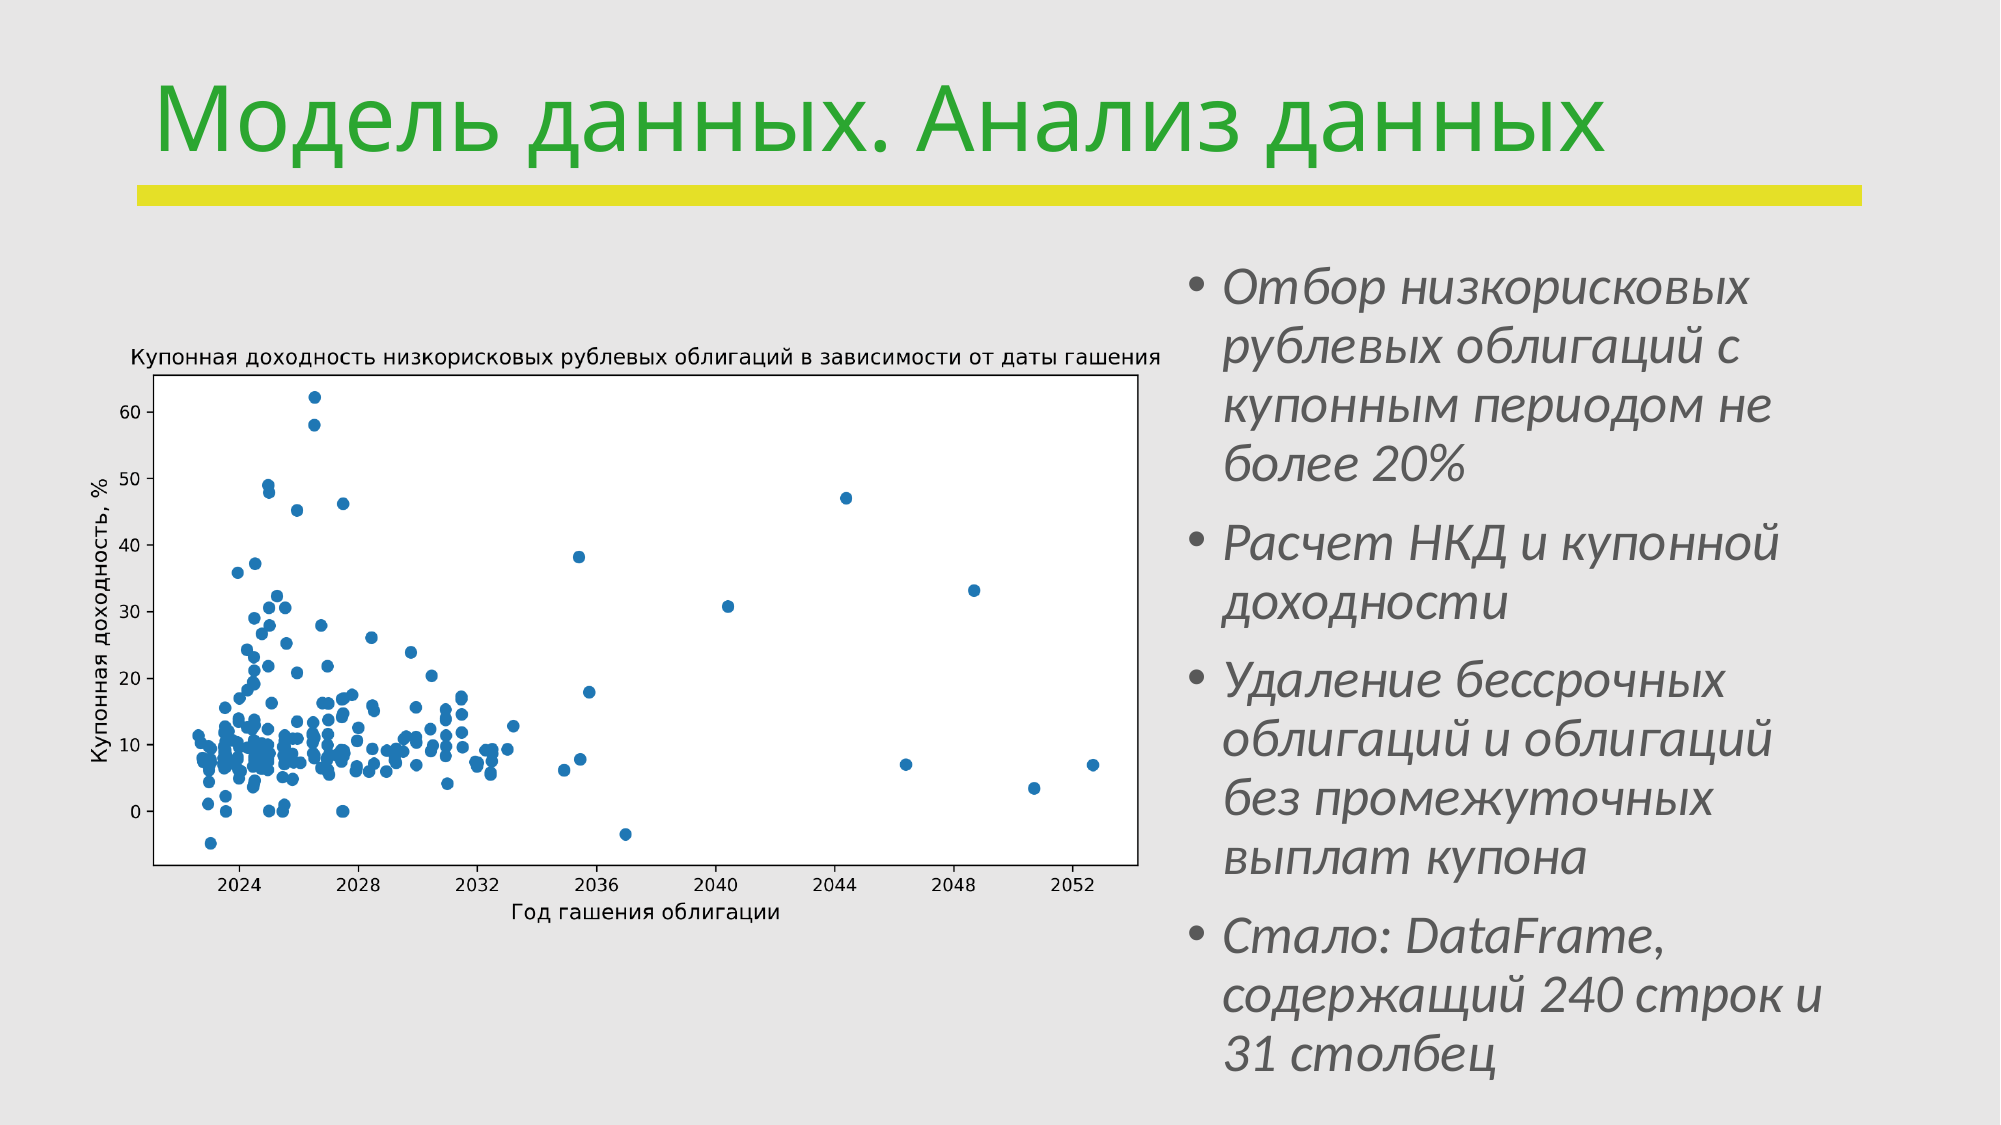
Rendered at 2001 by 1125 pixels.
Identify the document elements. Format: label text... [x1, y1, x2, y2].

picture [78, 334, 1173, 936]
list Отбор низкорисковых рублевых облигаций с купонным периодом не более 20% Расчет НКД и купонной доходности Удаление бессрочных облигаций и облигаций без промежуточных выплат купона Стало: DataFrame, содержащий 240 строк и 31 столбец [1172, 249, 1863, 1092]
title Модель данных. Анализ данных [137, 59, 1863, 184]
